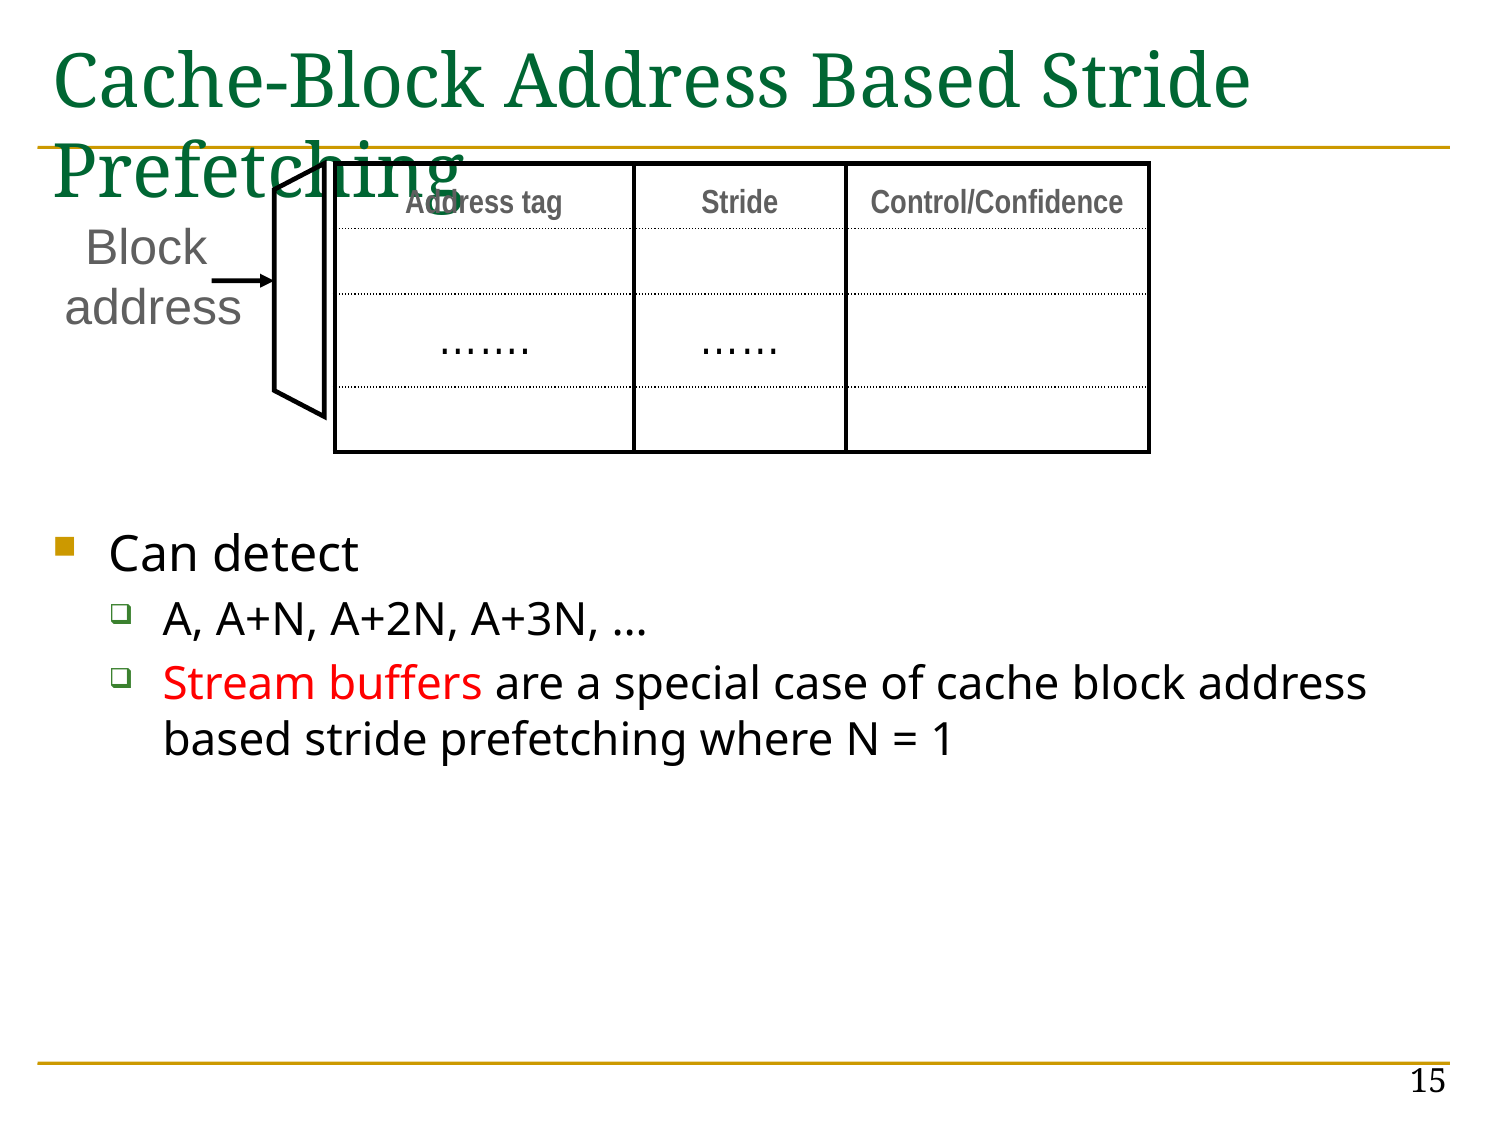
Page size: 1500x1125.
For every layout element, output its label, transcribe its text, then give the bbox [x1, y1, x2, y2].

table_header Stride [636, 166, 844, 229]
table_cell [636, 229, 844, 294]
slide_number 15 [1111, 1036, 1462, 1112]
table_cell ……. [337, 294, 632, 387]
table_cell [848, 229, 1147, 294]
table_header Control/Confidence [848, 166, 1147, 229]
table_cell [848, 387, 1147, 450]
text_box [257, 274, 275, 287]
title Cache-Block Address Based Stride Prefetching [37, 24, 1450, 163]
table_cell [337, 387, 632, 450]
table_header Address tag [337, 166, 632, 229]
text_box [274, 163, 325, 417]
table_cell [848, 294, 1147, 387]
text_box Block address [49, 206, 257, 342]
table_cell …… [636, 294, 844, 387]
table_cell [337, 229, 632, 294]
list Can detect A, A+N, A+2N, A+3N, … Stream buffers are a special case of cache block address based stride prefetching where N = 1 [37, 163, 1450, 1016]
table_cell [636, 387, 844, 450]
